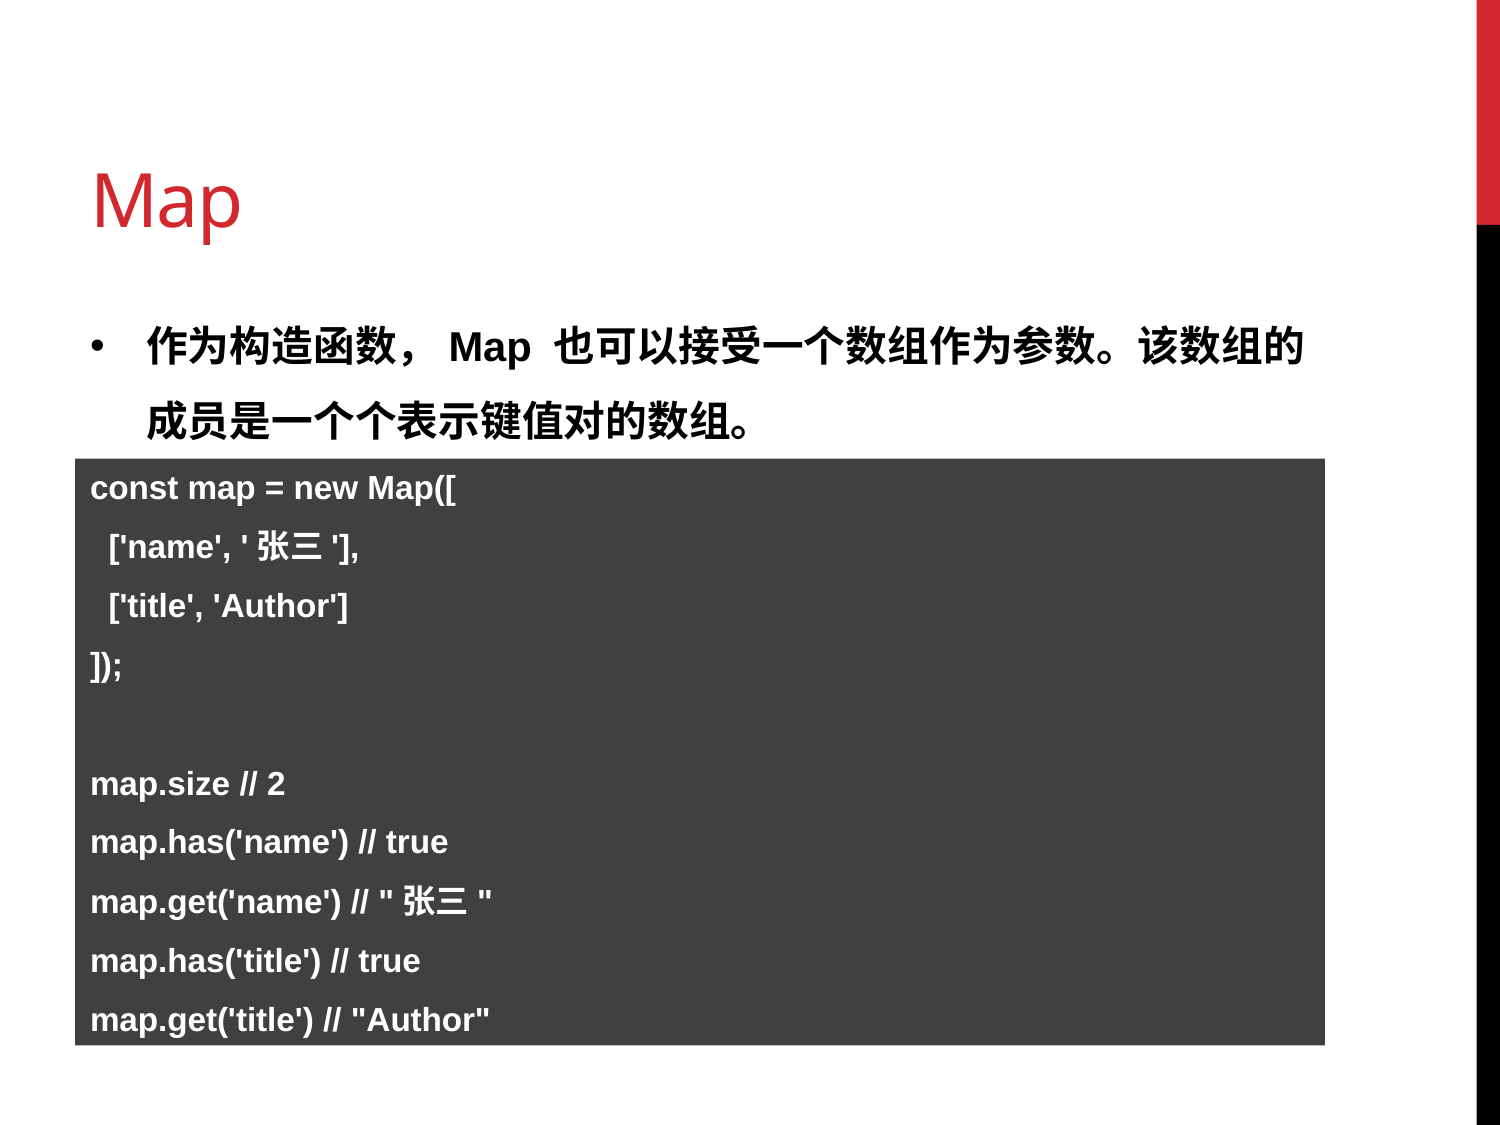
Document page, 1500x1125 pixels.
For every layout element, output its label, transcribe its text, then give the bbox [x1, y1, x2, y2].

title Map [75, 25, 1025, 250]
list 作为构造函数，Map 也可以接受一个数组作为参数。该数组的成员是一个个表示键值对的数组。 [75, 287, 1325, 458]
text_box const map = new Map([ ['name', '张三'], ['title', 'Author'] ]); map.size // 2 map.has('name') // true map.get('name') // "张三" map.has('title') // true map.get('title') // "Author" [75, 458, 1325, 1046]
